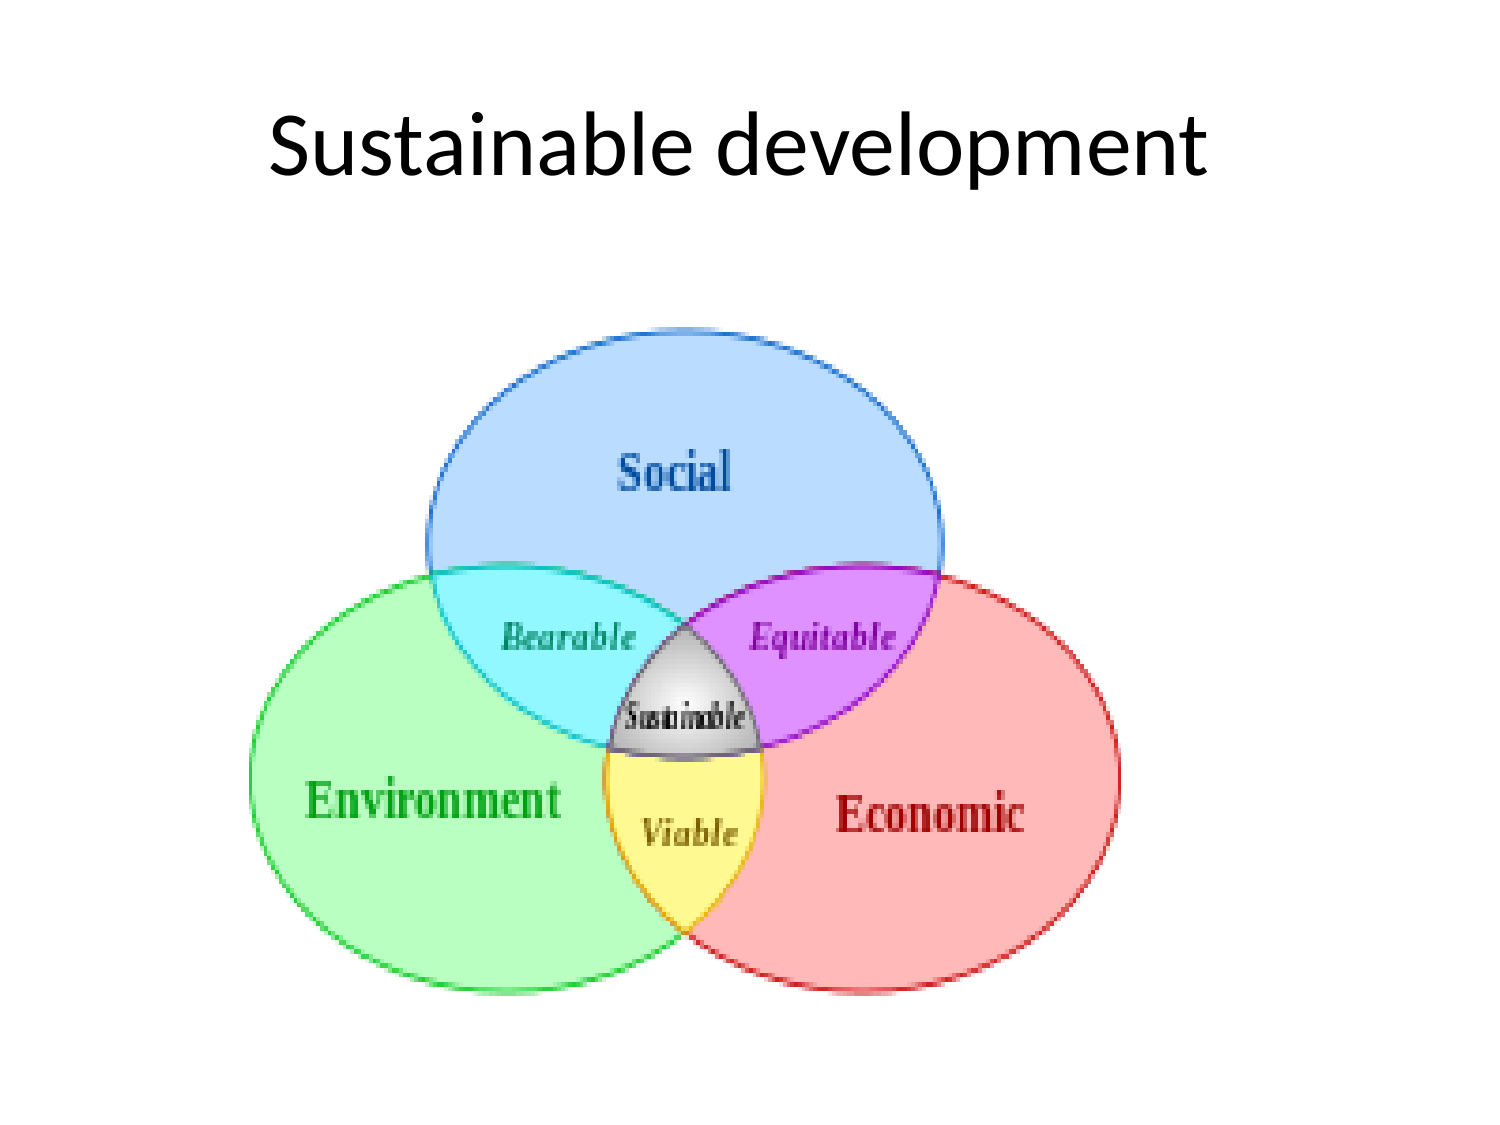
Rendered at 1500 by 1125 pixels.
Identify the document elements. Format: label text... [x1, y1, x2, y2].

title Sustainable development [75, 45, 1425, 233]
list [234, 304, 1137, 1020]
